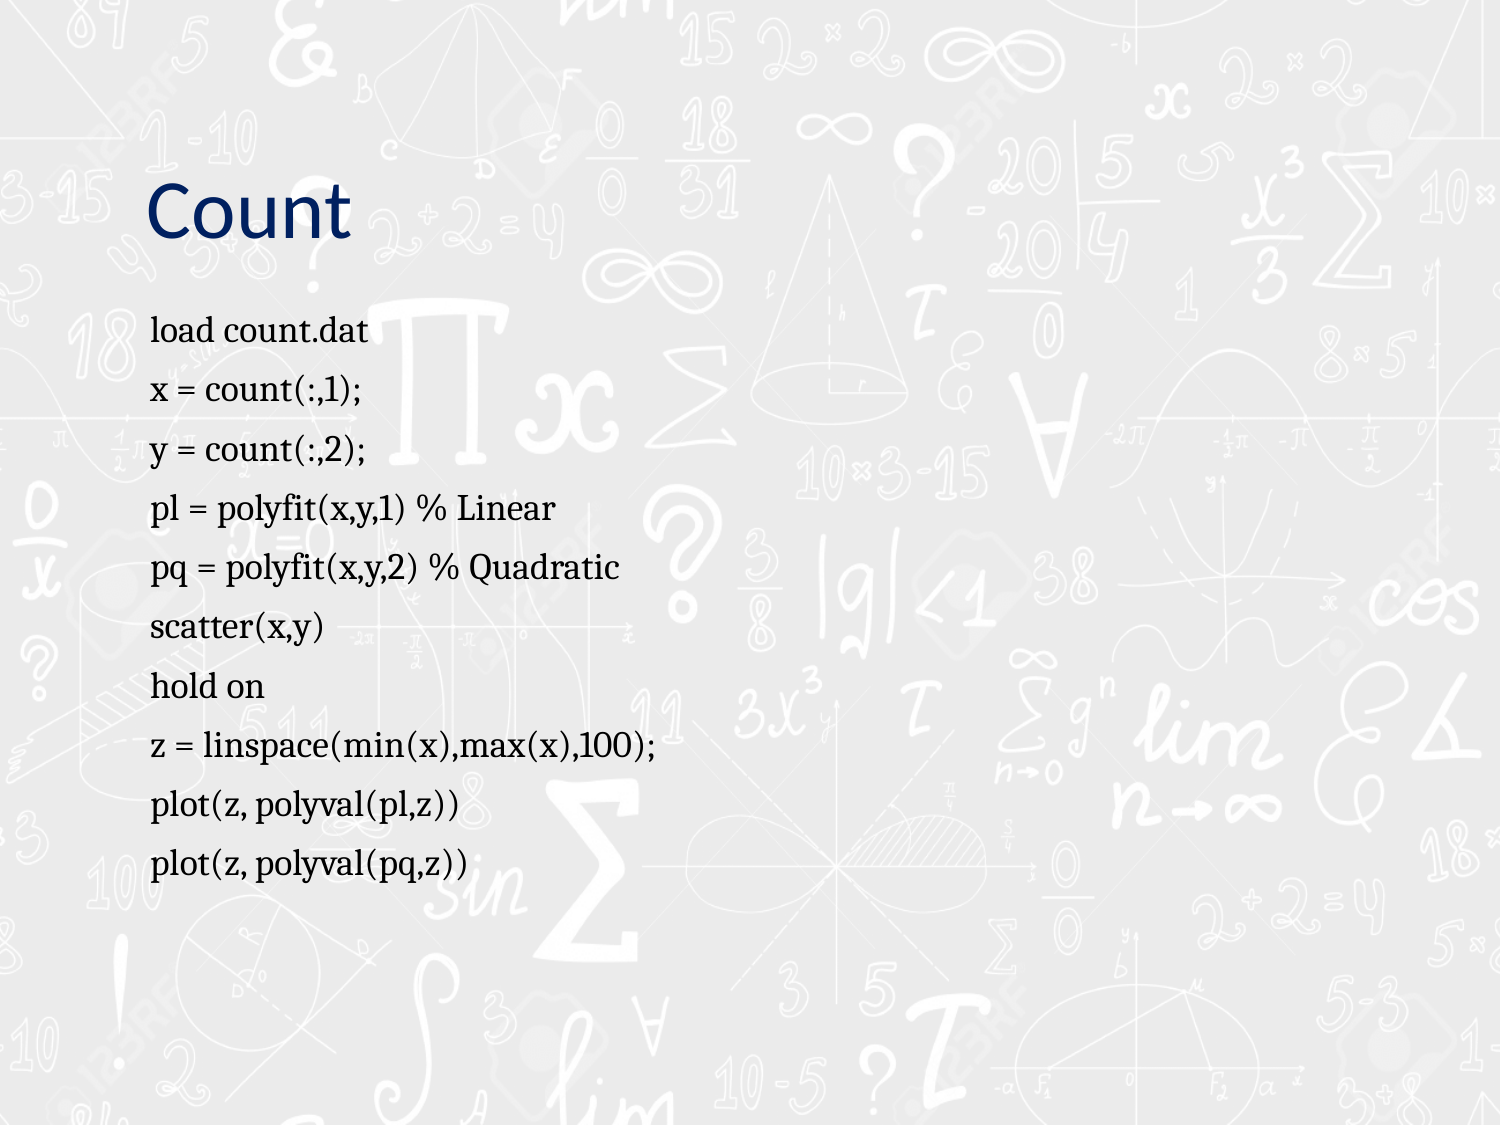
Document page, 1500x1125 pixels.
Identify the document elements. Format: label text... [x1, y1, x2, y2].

list load count.dat x = count(:,1); y = count(:,2); pl = polyfit(x,y,1) % Linear pq = polyfit(x,y,2) % Quadratic scatter(x,y) hold on z = linspace(min(x),max(x),100); plot(z, polyval(pl,z)) plot(z, polyval(pq,z)) [135, 302, 1373, 960]
title Count [131, 79, 1370, 344]
